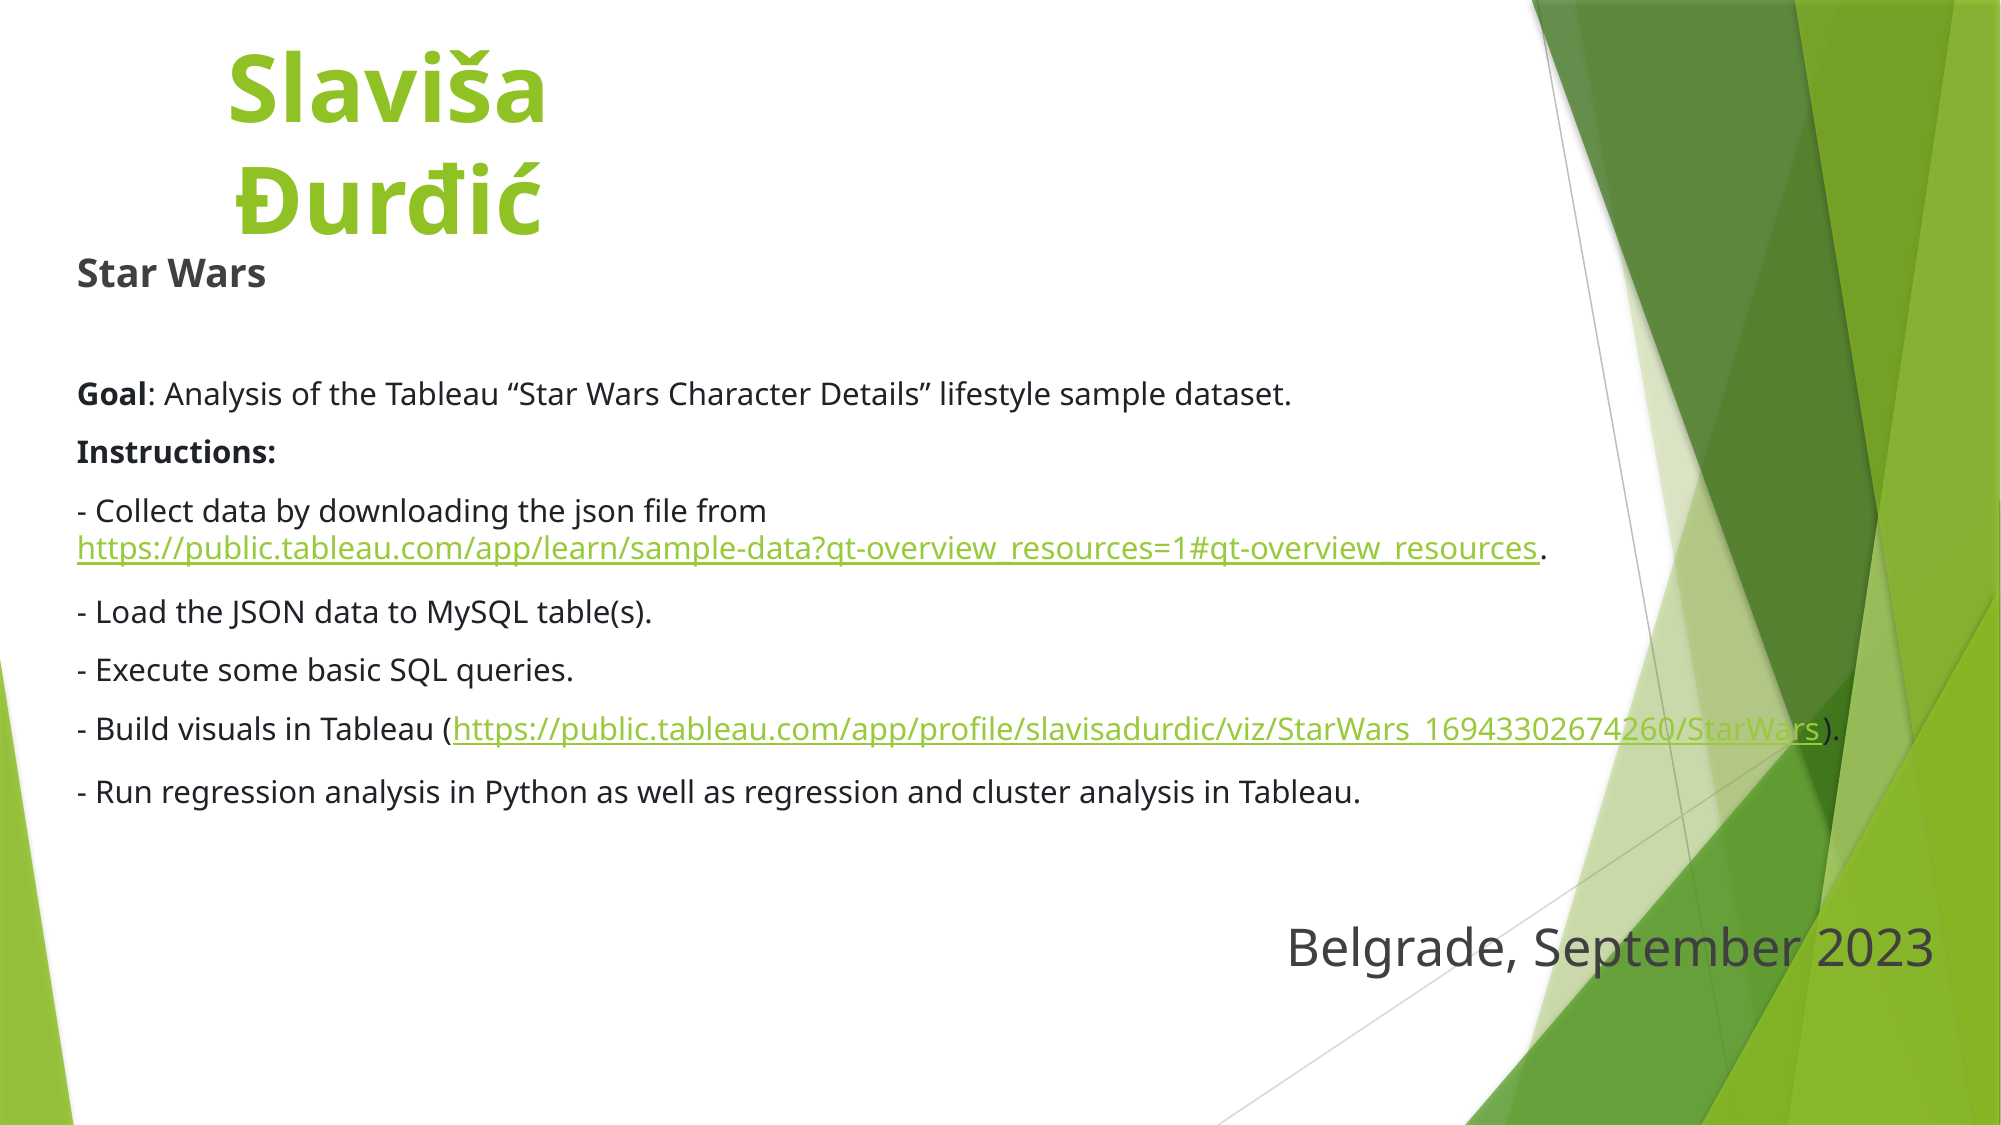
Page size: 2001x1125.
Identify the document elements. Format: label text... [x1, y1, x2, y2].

list Star Wars Goal: Analysis of the Tableau “Star Wars Character Details” lifestyle sample dataset. Instructions: - Collect data by downloading the json file from https://public.tableau.com/app/learn/sample-data?qt-overview_resources=1#qt-overview_resources. - Load the JSON data to MySQL table(s). - Execute some basic SQL queries. - Build visuals in Tableau (https://public.tableau.com/app/profile/slavisadurdic/viz/StarWars_16943302674260/StarWars). - Run regression analysis in Python as well as regression and cluster analysis in Tableau. Belgrade, September 2023 [61, 240, 1950, 966]
title Slaviša Đurđić [61, 20, 716, 150]
